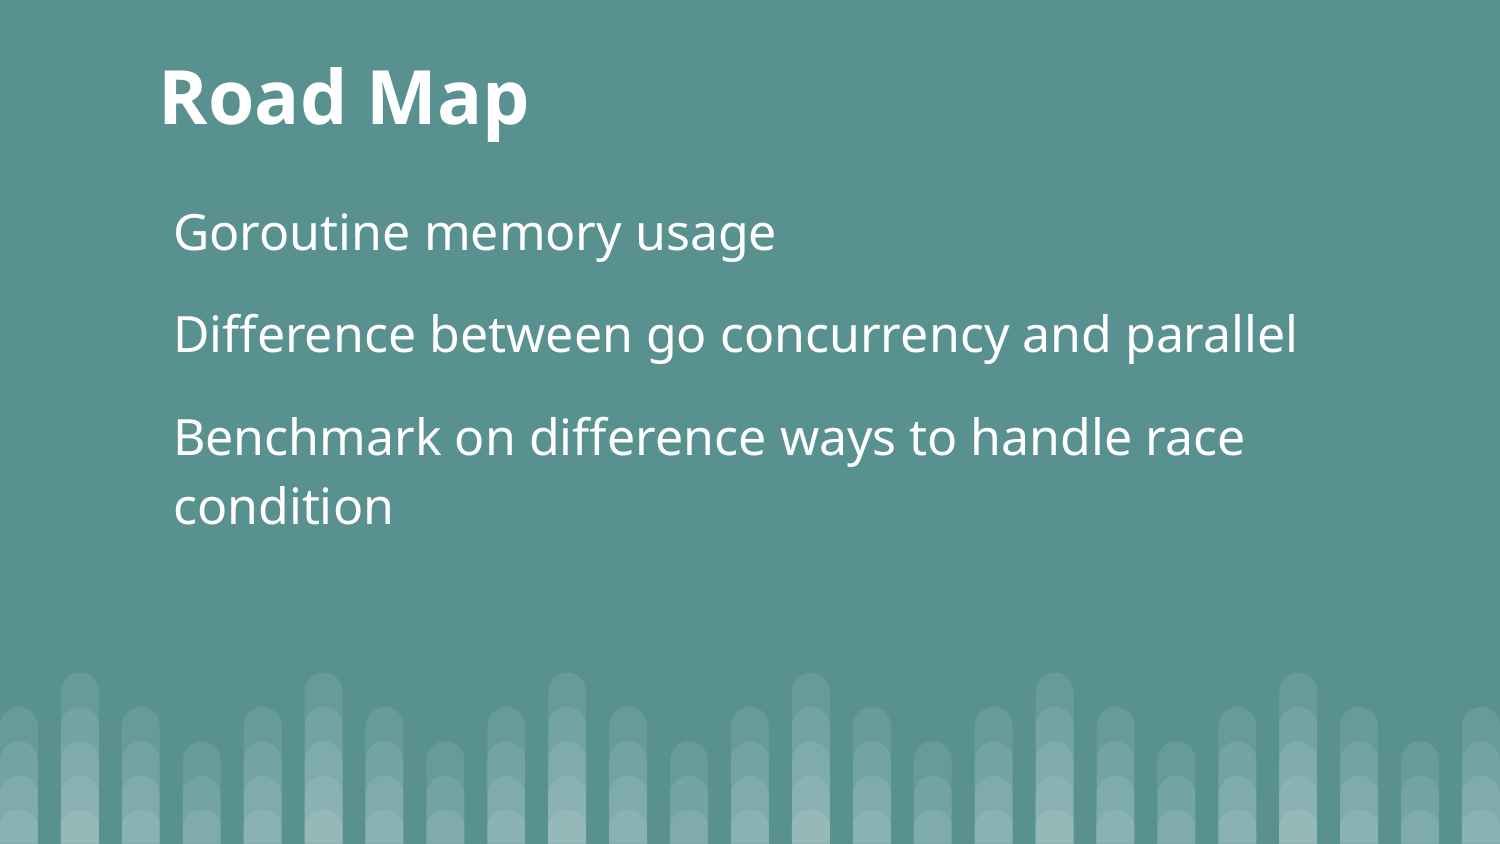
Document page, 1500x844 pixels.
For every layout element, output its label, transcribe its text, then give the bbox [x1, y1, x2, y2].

title Road Map [38, 40, 652, 148]
list Goroutine memory usage Difference between go concurrency and parallel Benchmark on difference ways to handle race condition [158, 176, 1342, 668]
